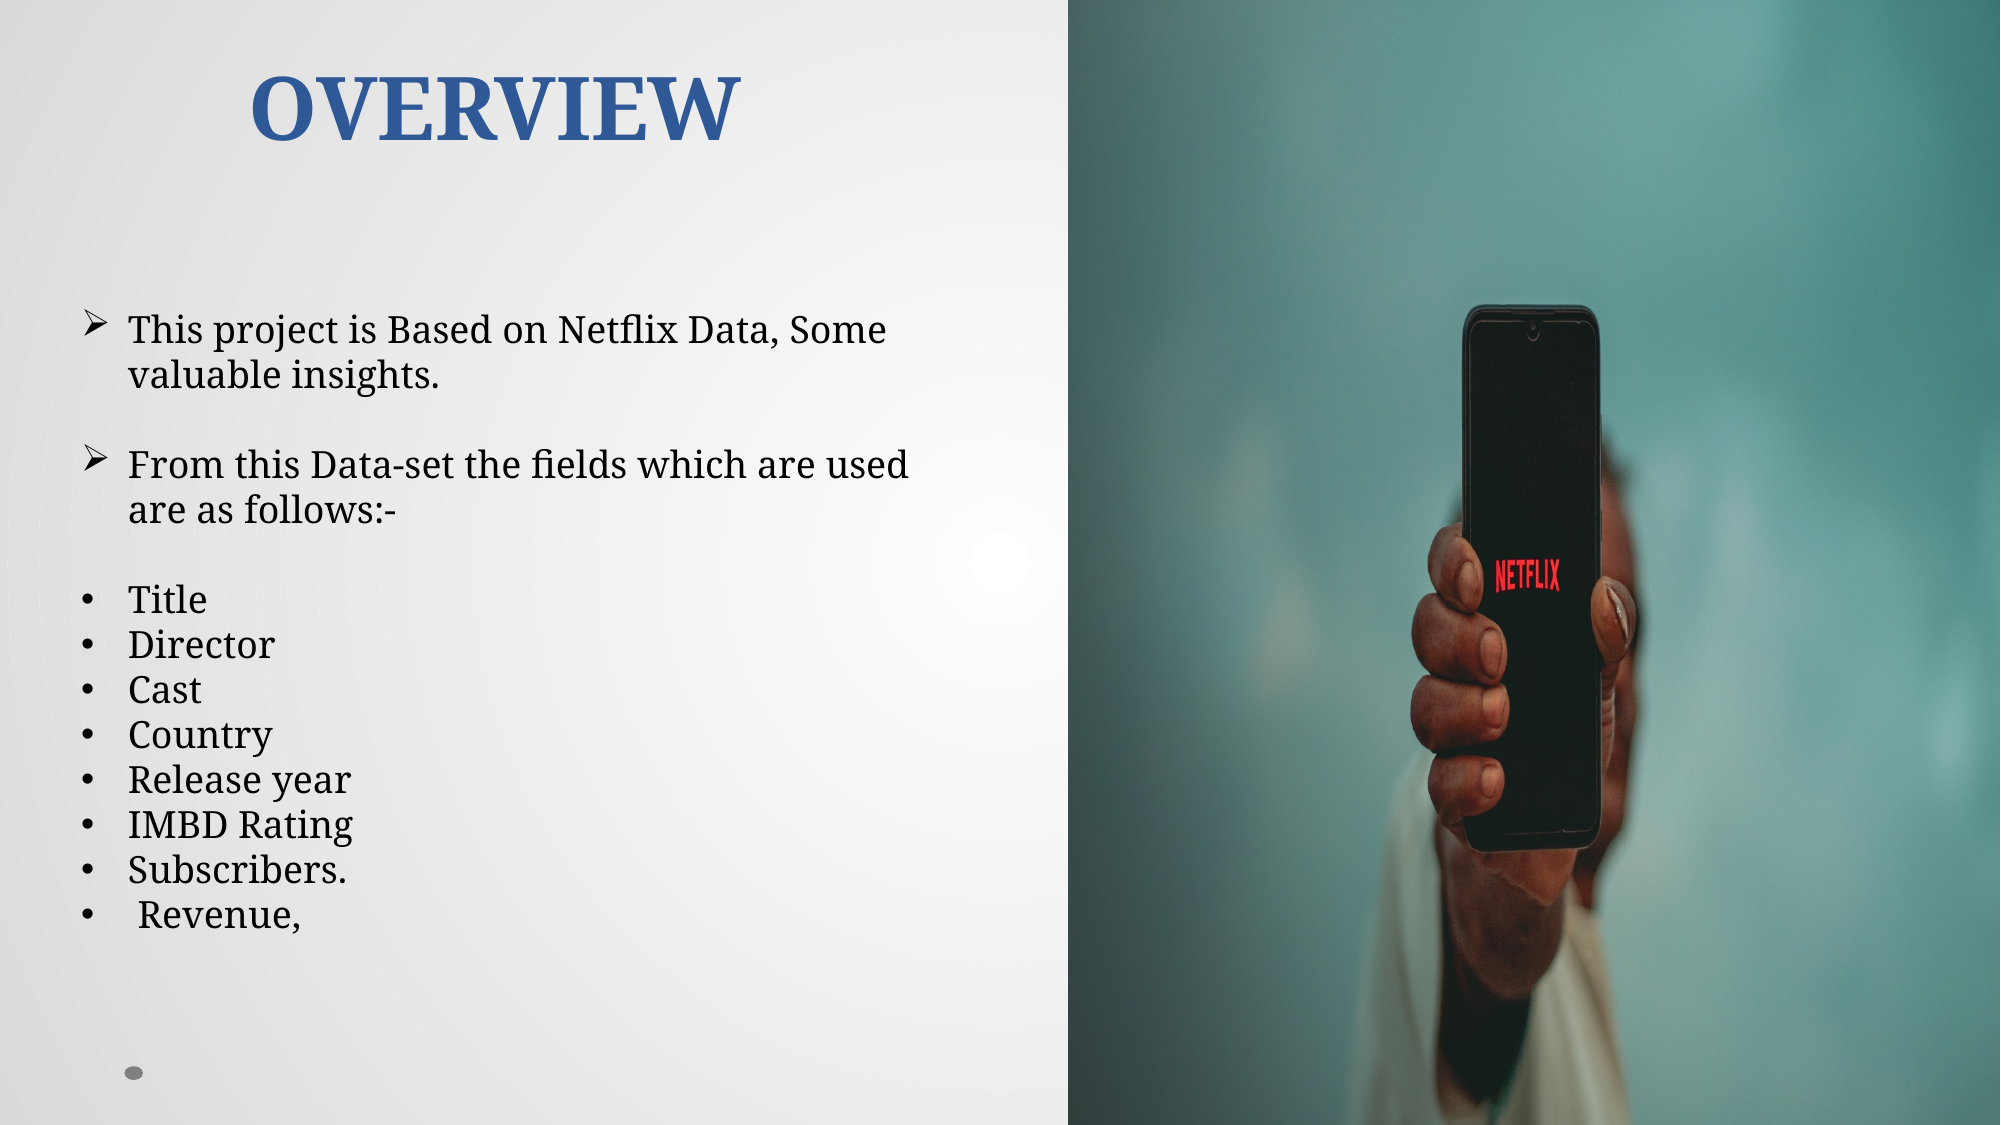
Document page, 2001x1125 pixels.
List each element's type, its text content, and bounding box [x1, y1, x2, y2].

title OVERVIEW [66, 44, 924, 166]
text_box This project is Based on Netflix Data, Some valuable insights. From this Data-set the fields which are used are as follows:- Title Director Cast Country Release year IMBD Rating Subscribers. Revenue, [66, 298, 979, 943]
picture [1068, 0, 2000, 1125]
